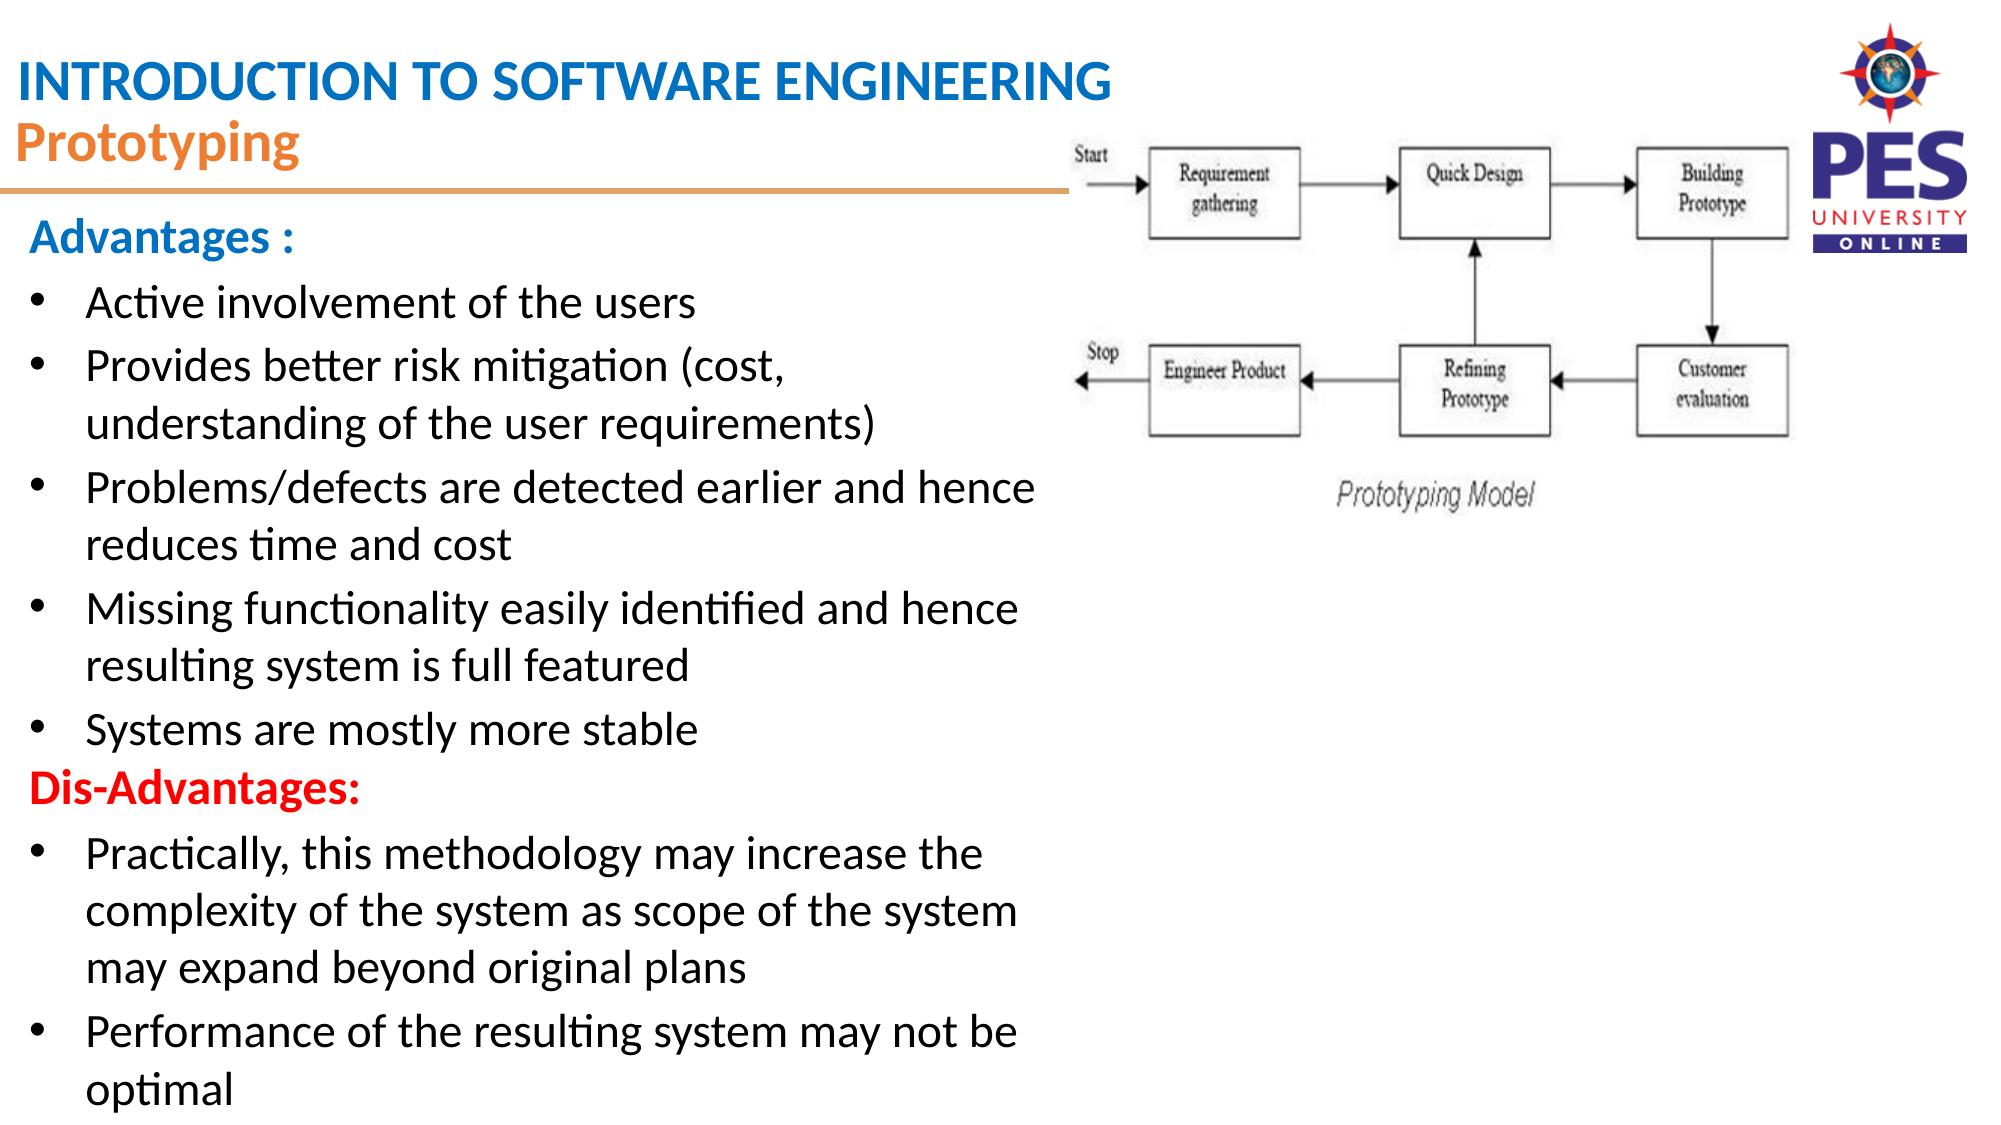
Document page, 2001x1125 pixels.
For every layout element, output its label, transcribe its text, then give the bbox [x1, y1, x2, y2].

text_box Advantages : Active involvement of the users Provides better risk mitigation (cost, understanding of the user requirements) Problems/defects are detected earlier and hence reduces time and cost Missing functionality easily identified and hence resulting system is full featured Systems are mostly more stable Dis-Advantages: Practically, this methodology may increase the complexity of the system as scope of the system may expand beyond original plans Performance of the resulting system may not be optimal [14, 196, 1070, 1123]
picture [1069, 132, 1798, 517]
picture [1813, 22, 1967, 253]
title Prototyping [0, 88, 1725, 197]
